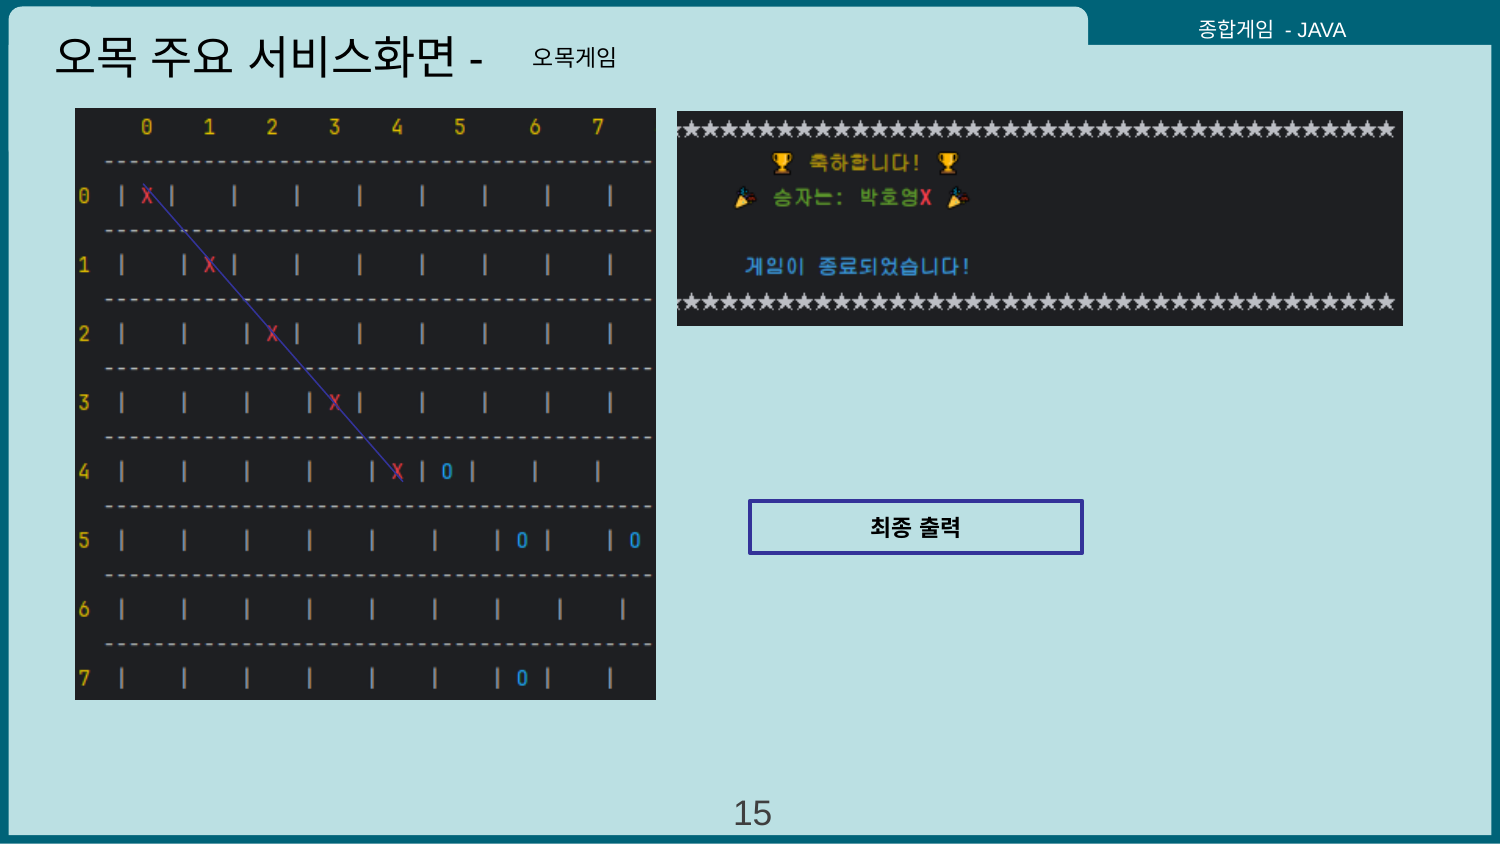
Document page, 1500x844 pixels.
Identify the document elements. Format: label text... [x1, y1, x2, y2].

text_box 최종 출력 [748, 499, 1084, 555]
picture [677, 111, 1403, 327]
picture [75, 108, 656, 700]
text_box 오목 주요 서비스화면- [41, 22, 591, 91]
text_box 오목게임 [519, 37, 654, 78]
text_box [123, 202, 423, 463]
